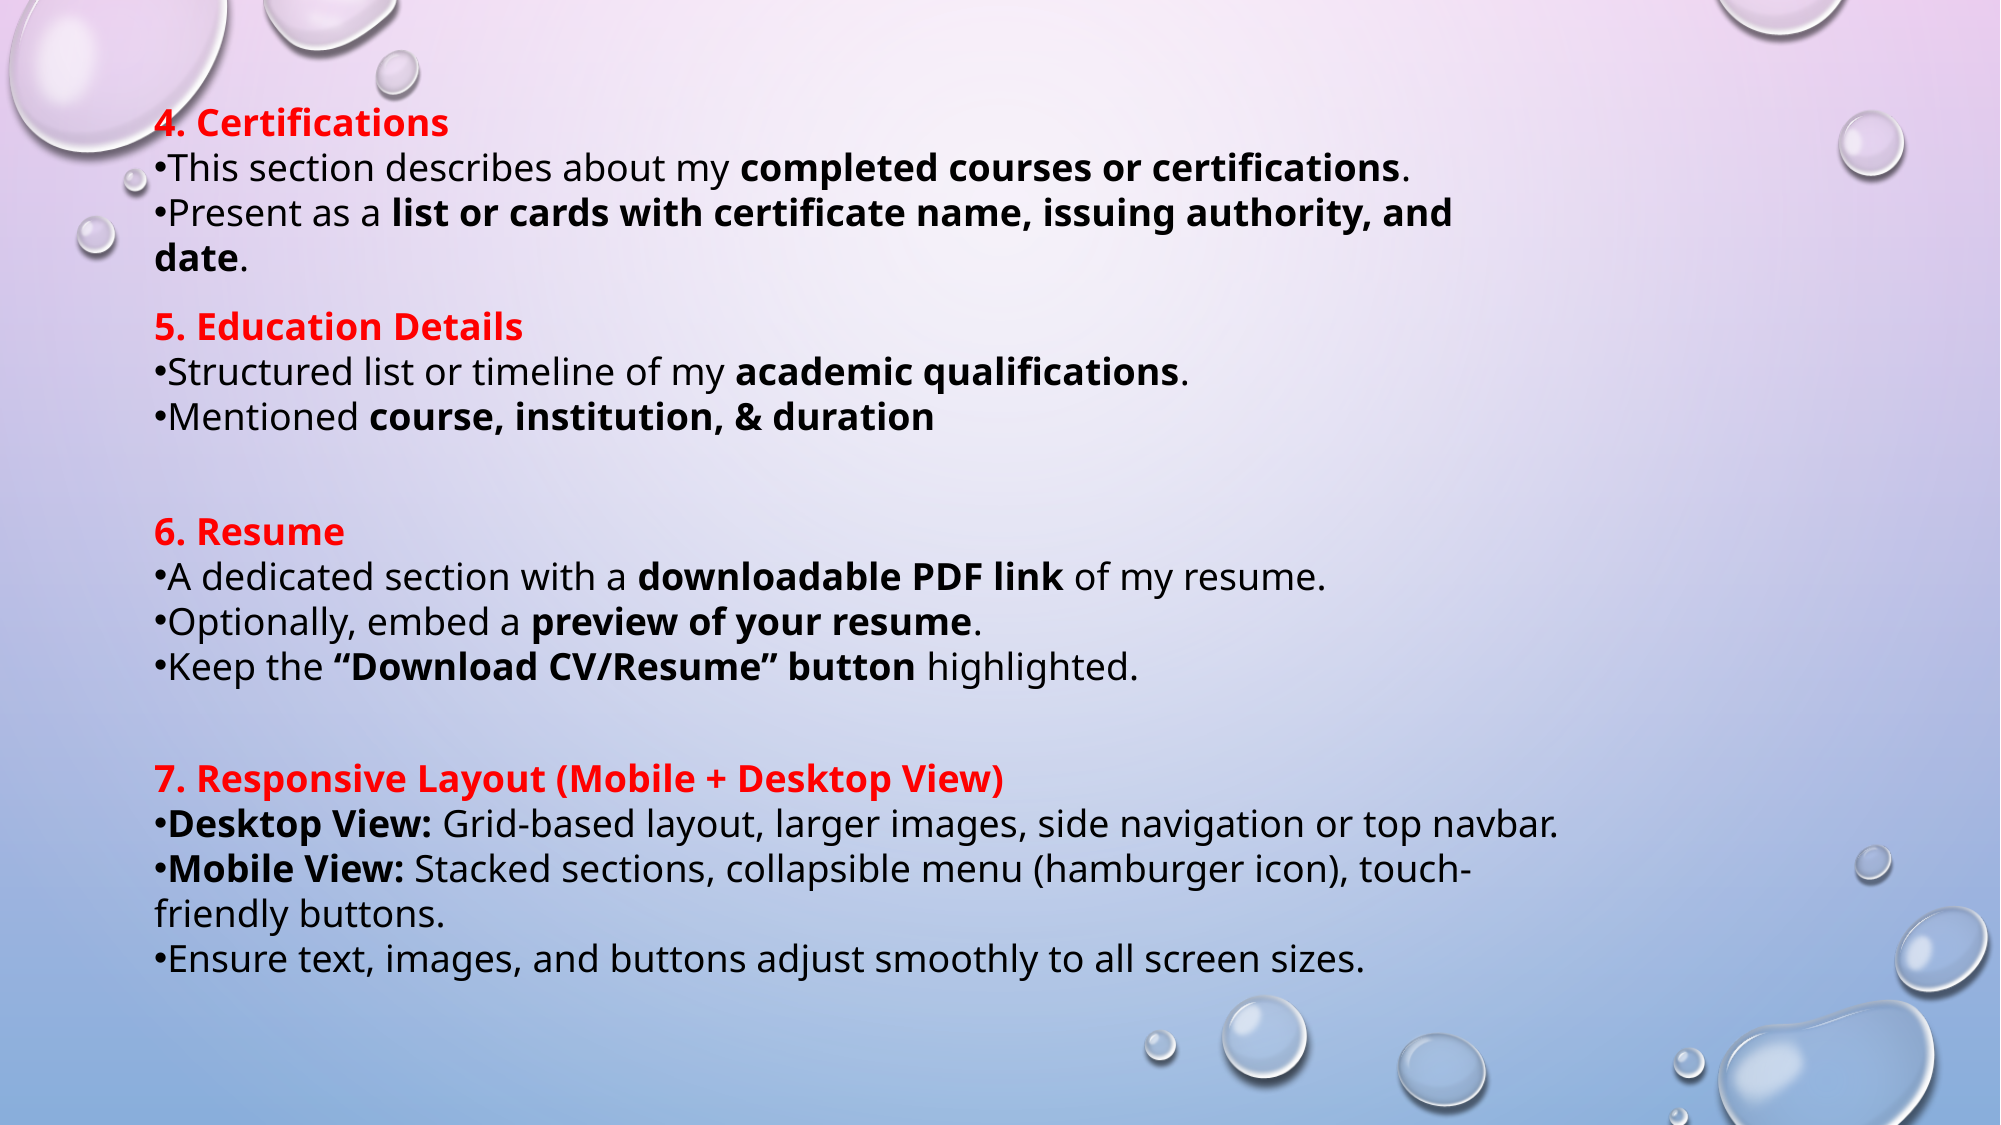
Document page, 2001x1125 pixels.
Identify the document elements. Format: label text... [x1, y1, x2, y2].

text_box 5. Education Details Structured list or timeline of my academic qualifications. Mentioned course, institution, & duration [139, 295, 1503, 446]
text_box 4. Certifications This section describes about my completed courses or certifications. Present as a list or cards with certificate name, issuing authority, and date. [139, 91, 1503, 287]
text_box 6. Resume A dedicated section with a downloadable PDF link of my resume. Optionally, embed a preview of your resume. Keep the “Download CV/Resume” button highlighted. [139, 500, 1503, 695]
picture [0, 0, 2000, 1125]
text_box 7. Responsive Layout (Mobile + Desktop View) Desktop View: Grid-based layout, larger images, side navigation or top navbar. Mobile View: Stacked sections, collapsible menu (hamburger icon), touch-friendly buttons. Ensure text, images, and buttons adjust smoothly to all screen sizes. [139, 747, 1582, 988]
